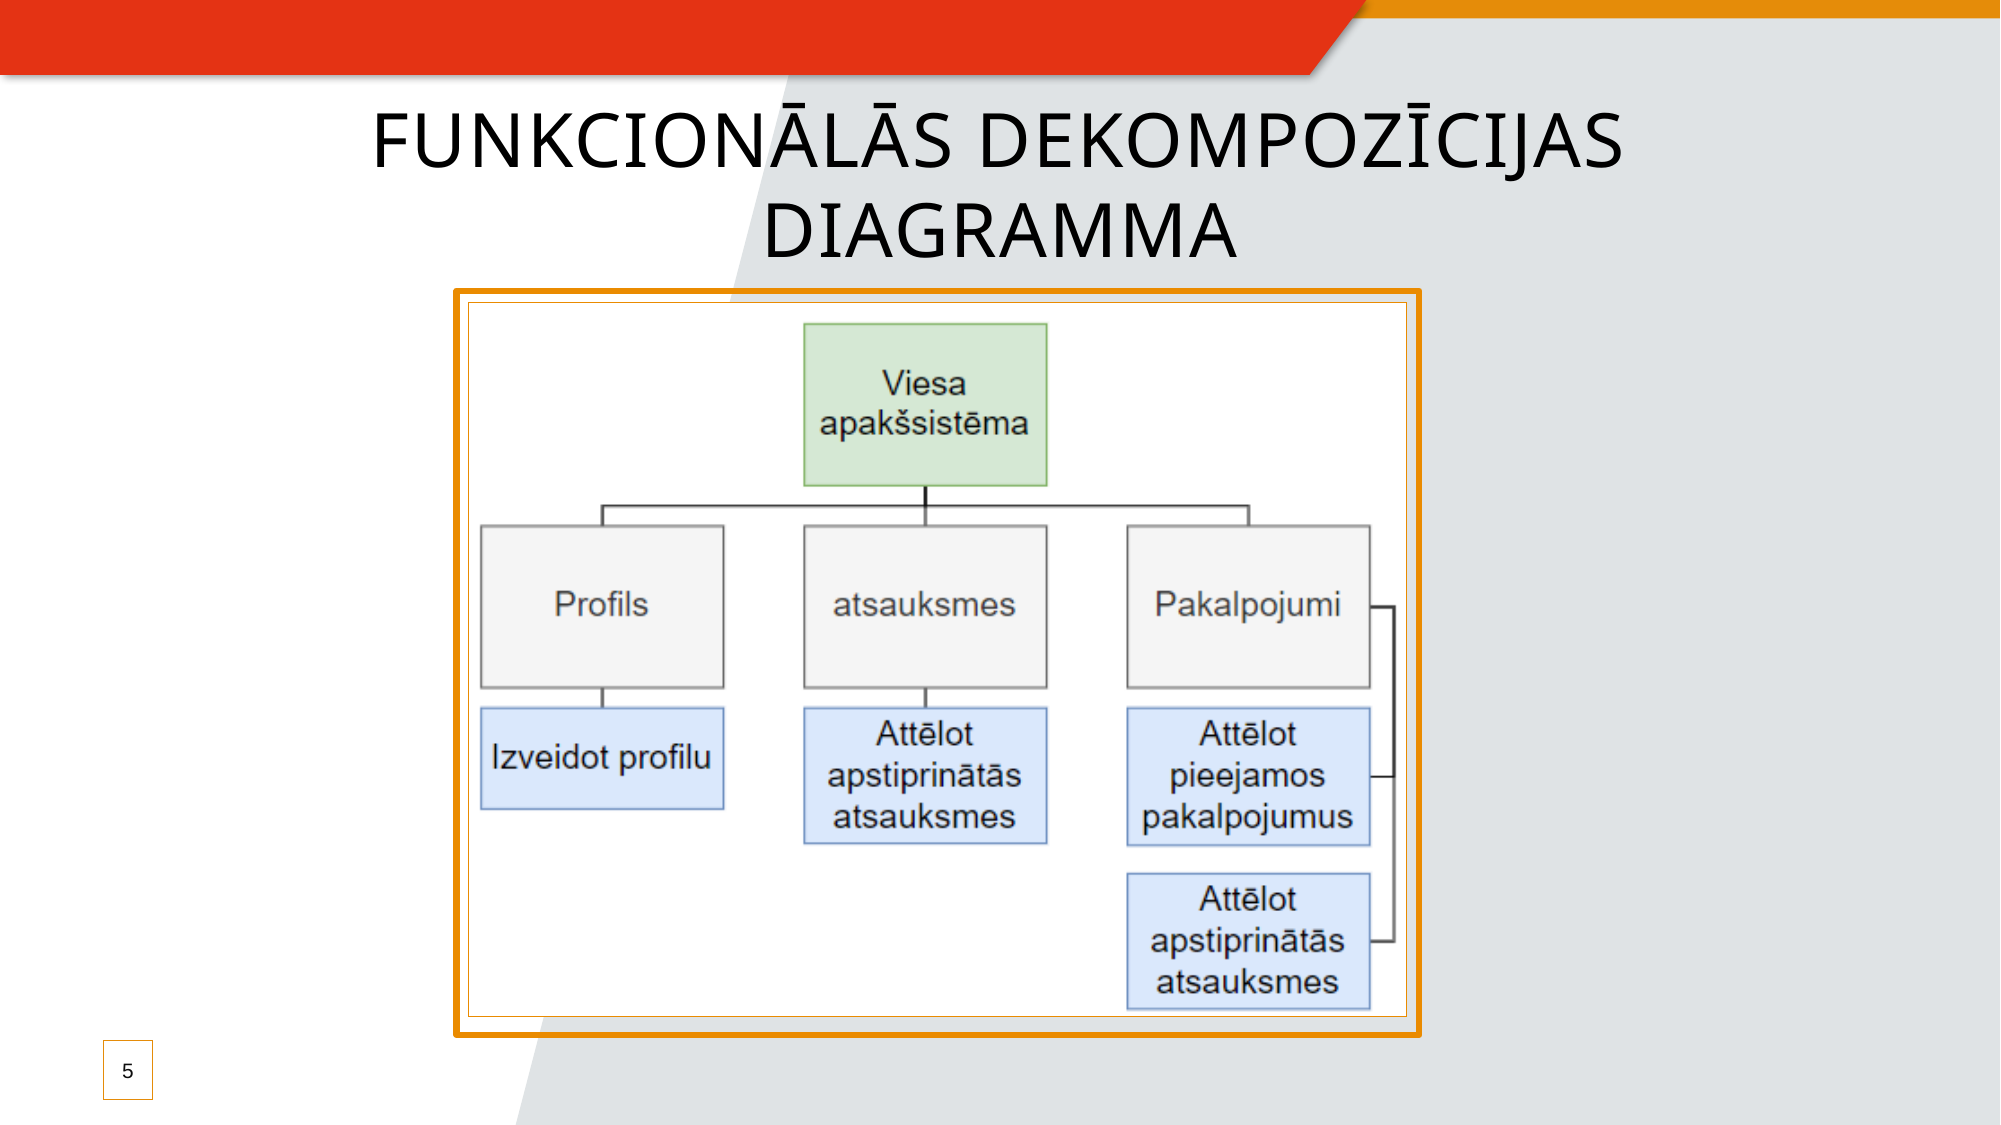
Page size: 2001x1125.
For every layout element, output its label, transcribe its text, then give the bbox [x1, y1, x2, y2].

picture [468, 302, 1407, 1017]
text_box Funkcionālās dekompozīcijas diagramma [237, 84, 1762, 462]
slide_number 5 [103, 1040, 153, 1100]
text_box [455, 462, 1421, 1036]
